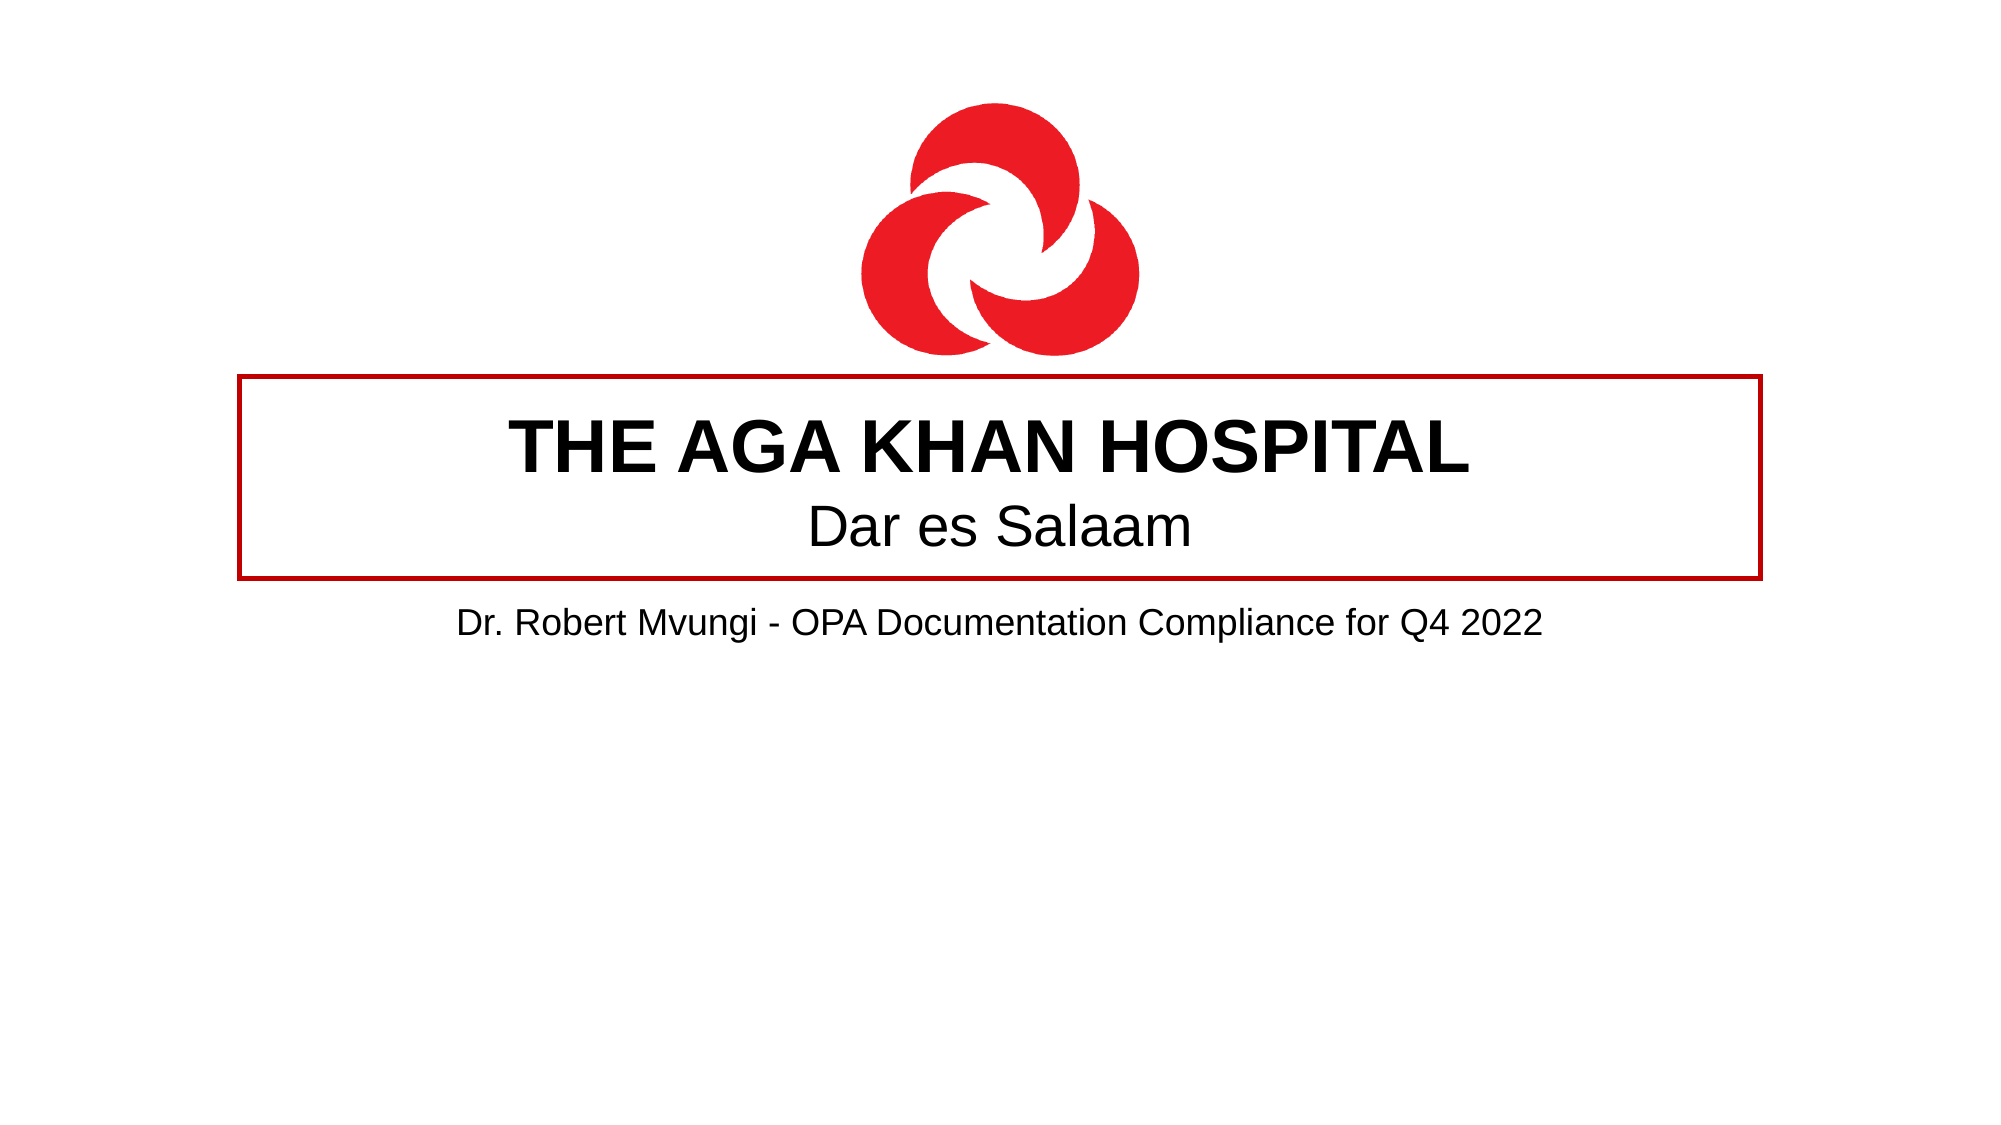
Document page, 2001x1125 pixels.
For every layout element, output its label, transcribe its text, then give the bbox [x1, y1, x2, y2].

subtitle Dr. Robert Mvungi - OPA Documentation Compliance for Q4 2022 [249, 590, 1750, 863]
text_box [239, 80, 1761, 579]
